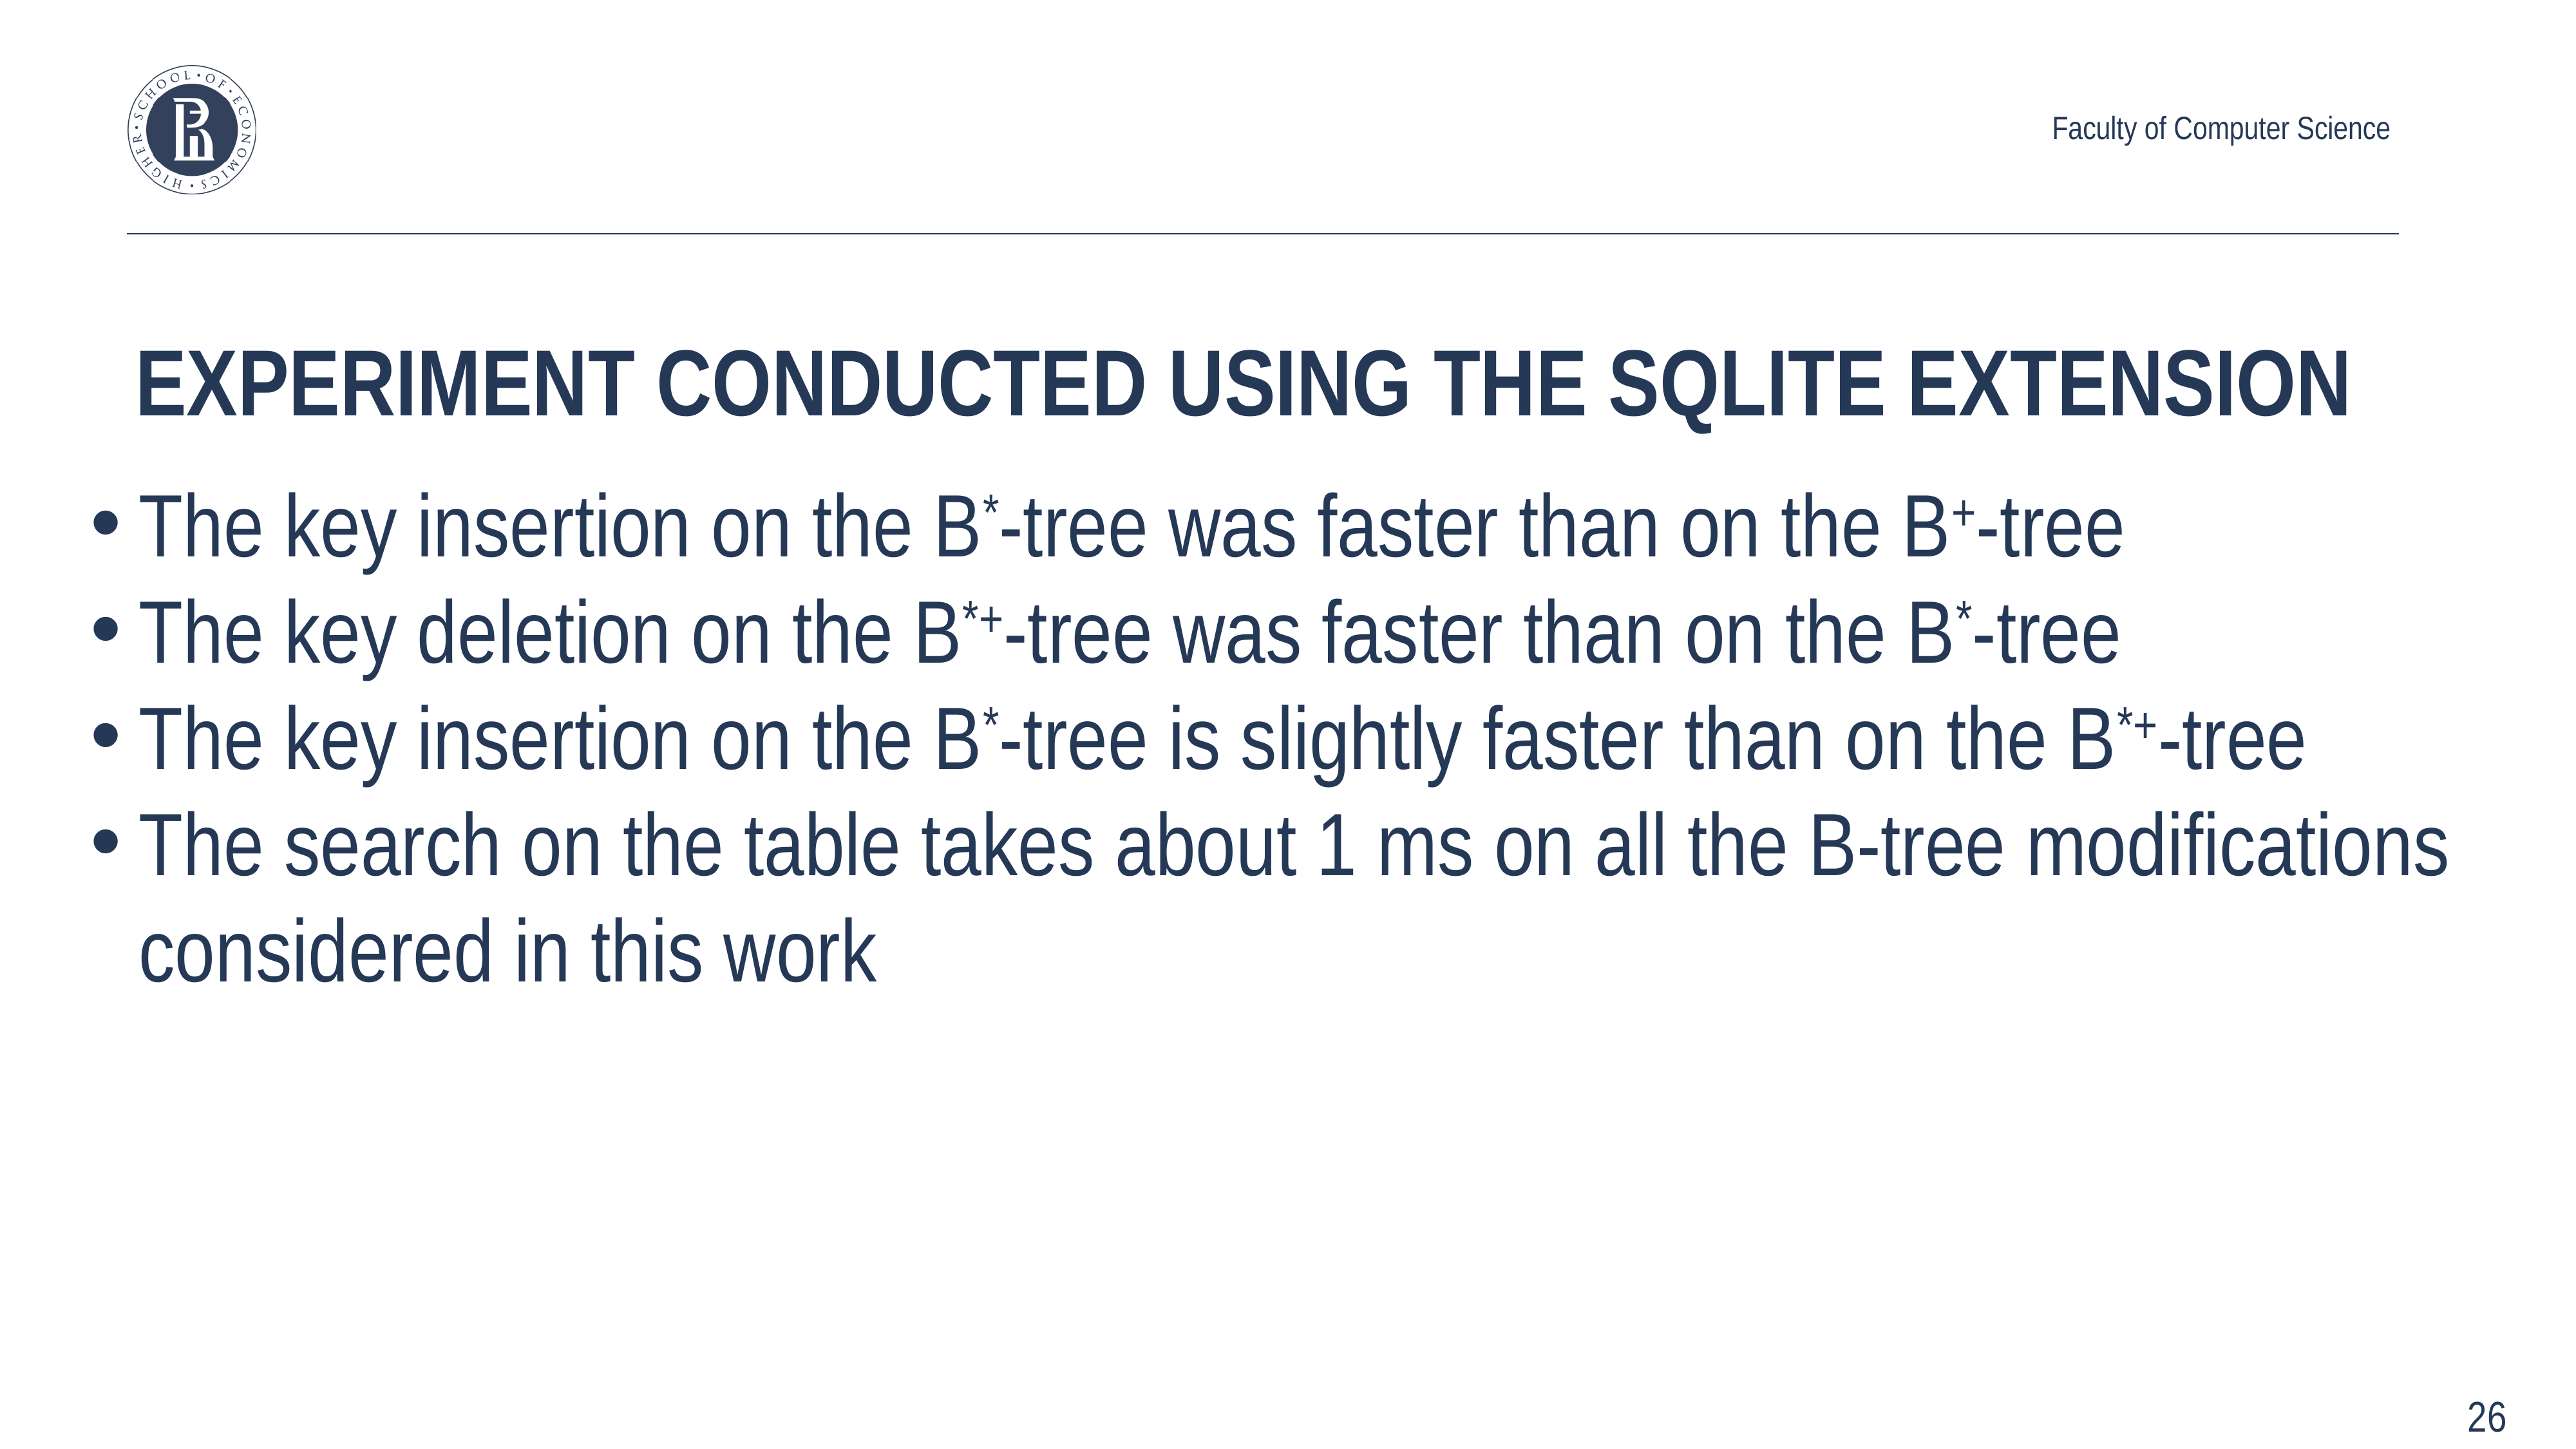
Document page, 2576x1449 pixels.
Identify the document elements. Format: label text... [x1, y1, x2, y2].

text_box Faculty of Computer Science [1198, 100, 2399, 154]
text_box Experiment conducted using the Sqlite Extension [128, 314, 2400, 460]
text_box The key insertion on the B*-tree was faster than on the B+-tree The key deletion on the B*+-tree was faster than on the B*-tree The key insertion on the B*-tree is slightly faster than on the B*+-tree The search on the table takes about 1 ms on all the B-tree modifications considered in this work [83, 460, 2576, 1155]
slide_number 26 [2398, 1381, 2576, 1449]
picture [128, 65, 256, 194]
